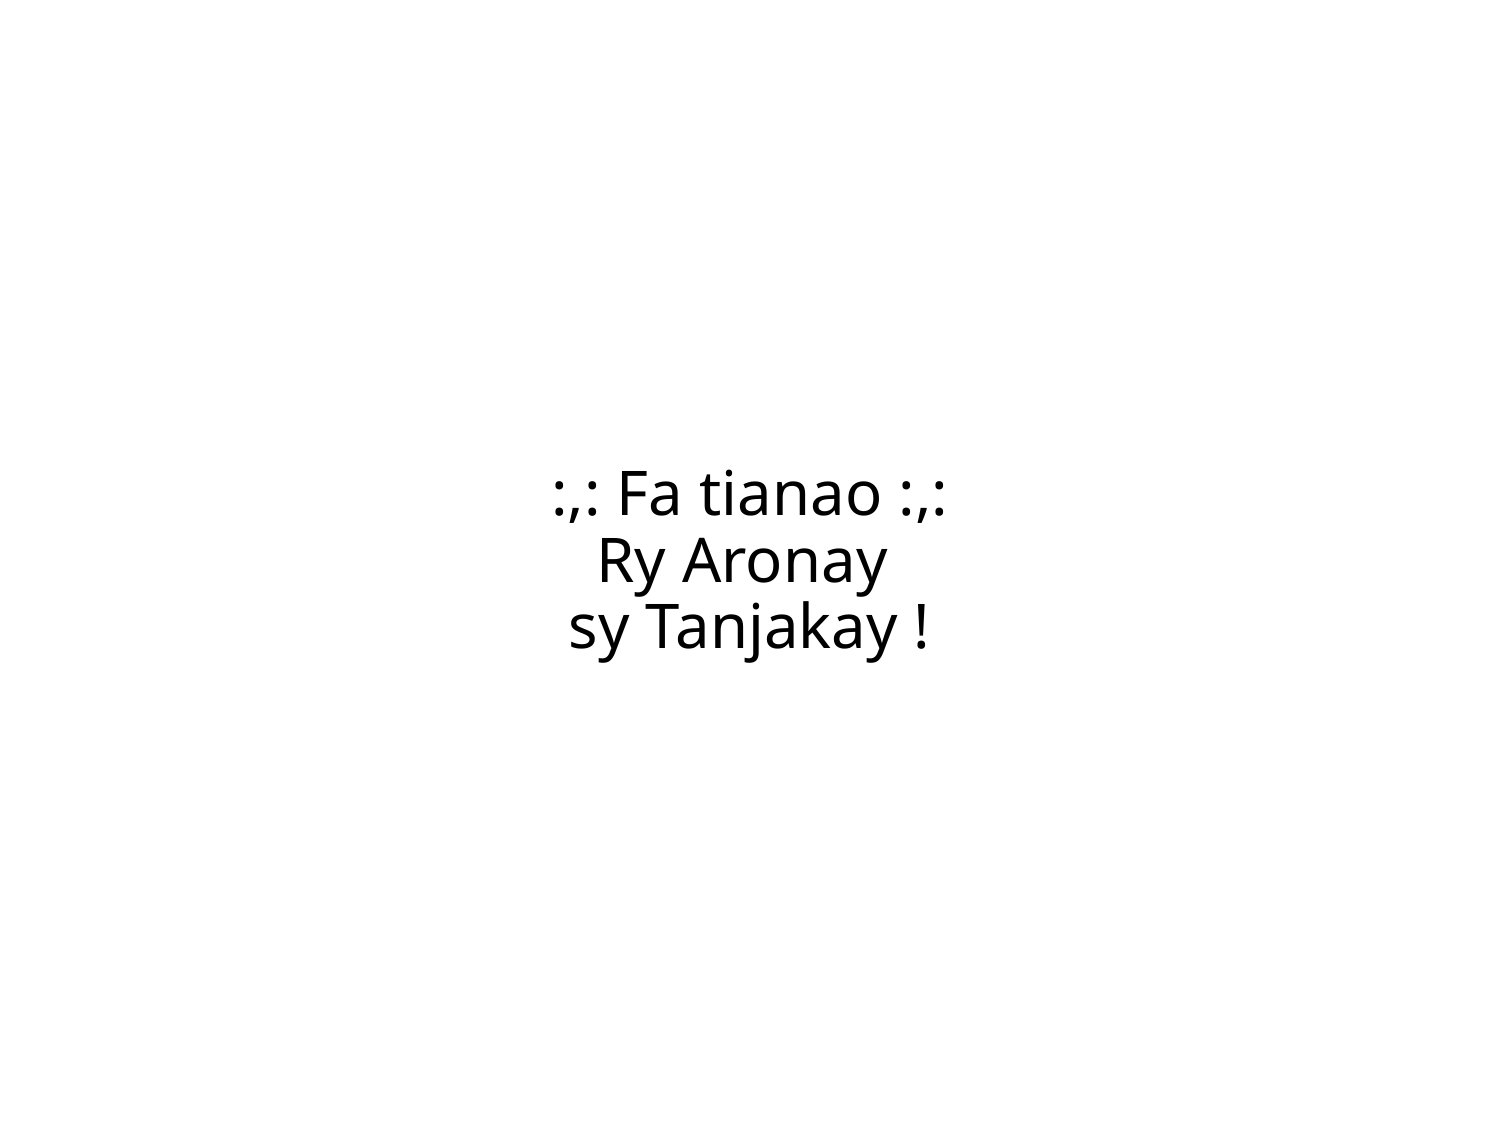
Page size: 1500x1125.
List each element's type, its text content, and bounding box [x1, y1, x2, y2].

title :,: Fa tianao :,: Ry Aronay sy Tanjakay ! [103, 453, 1397, 672]
